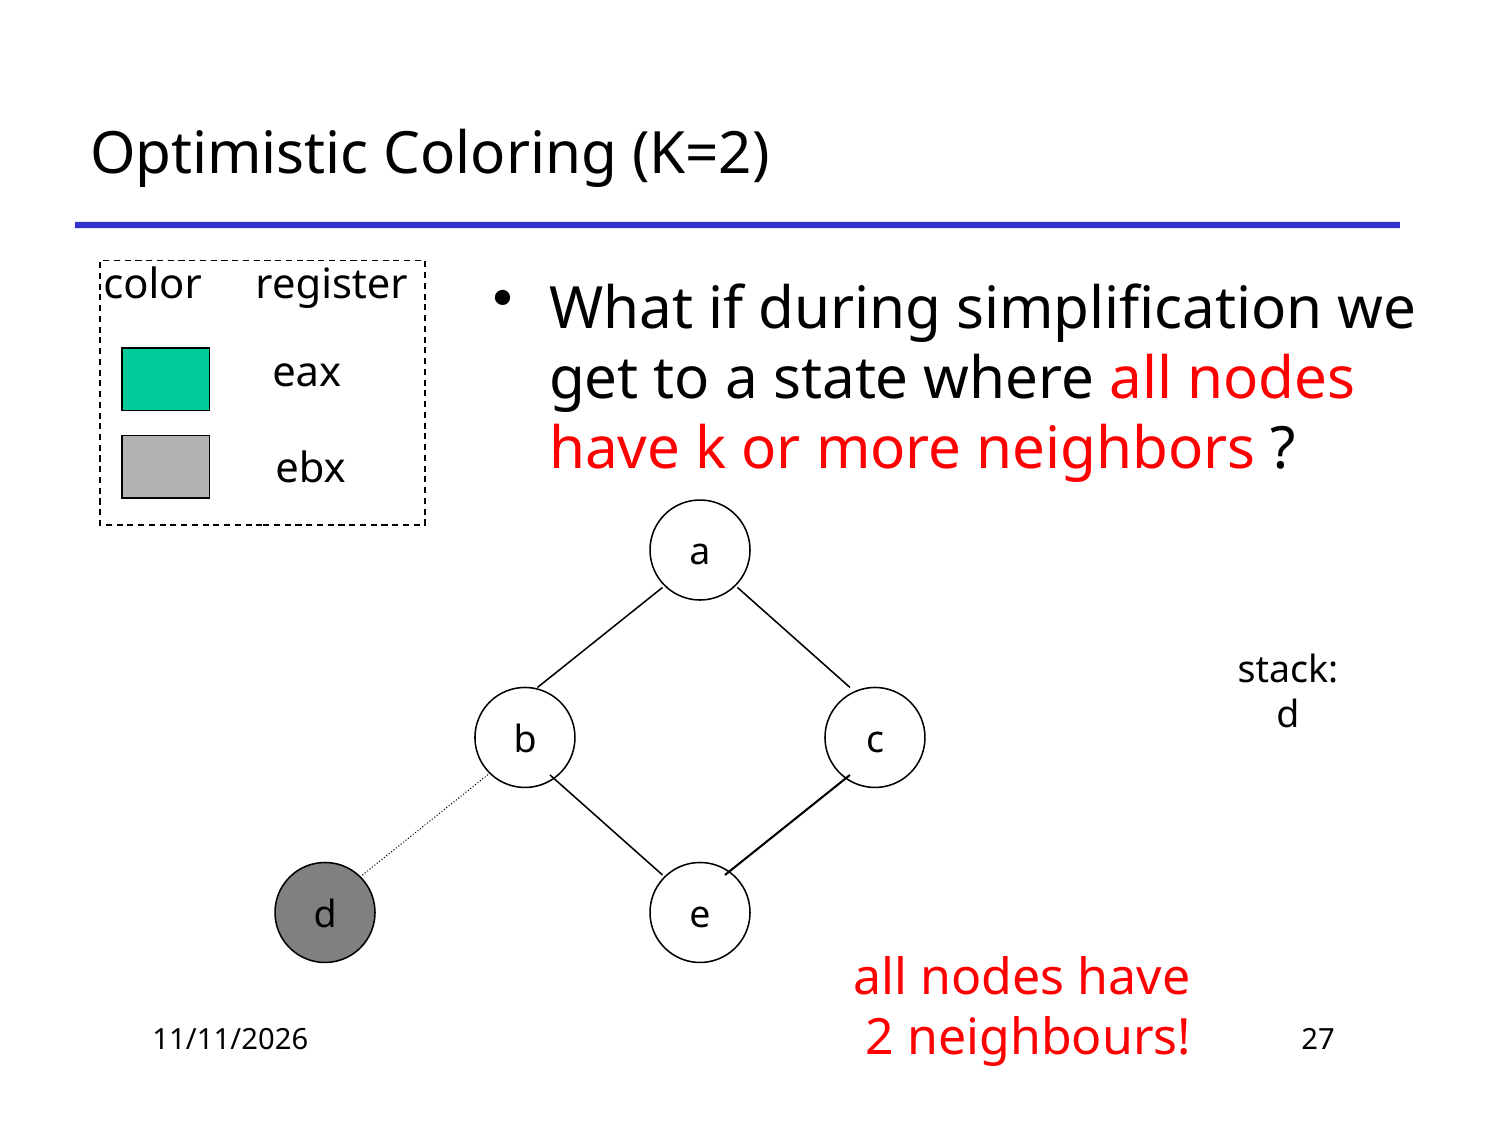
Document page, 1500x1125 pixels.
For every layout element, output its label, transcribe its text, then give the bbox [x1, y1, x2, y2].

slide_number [137, 1012, 451, 1088]
slide_number 27 [1037, 1012, 1351, 1088]
text_box c [825, 687, 925, 788]
text_box e [650, 862, 751, 963]
text_box stack: d [1222, 637, 1353, 788]
text_box b [474, 687, 575, 788]
text_box a [650, 525, 751, 601]
text_box d [275, 862, 376, 963]
text_box all nodes have 2 neighbours! [838, 937, 1219, 1073]
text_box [99, 249, 426, 526]
title Optimistic Coloring (K=2) [75, 75, 1400, 225]
text_box What if during simplification we get to a state where all nodes have k or more neighbors ? [478, 262, 1463, 525]
